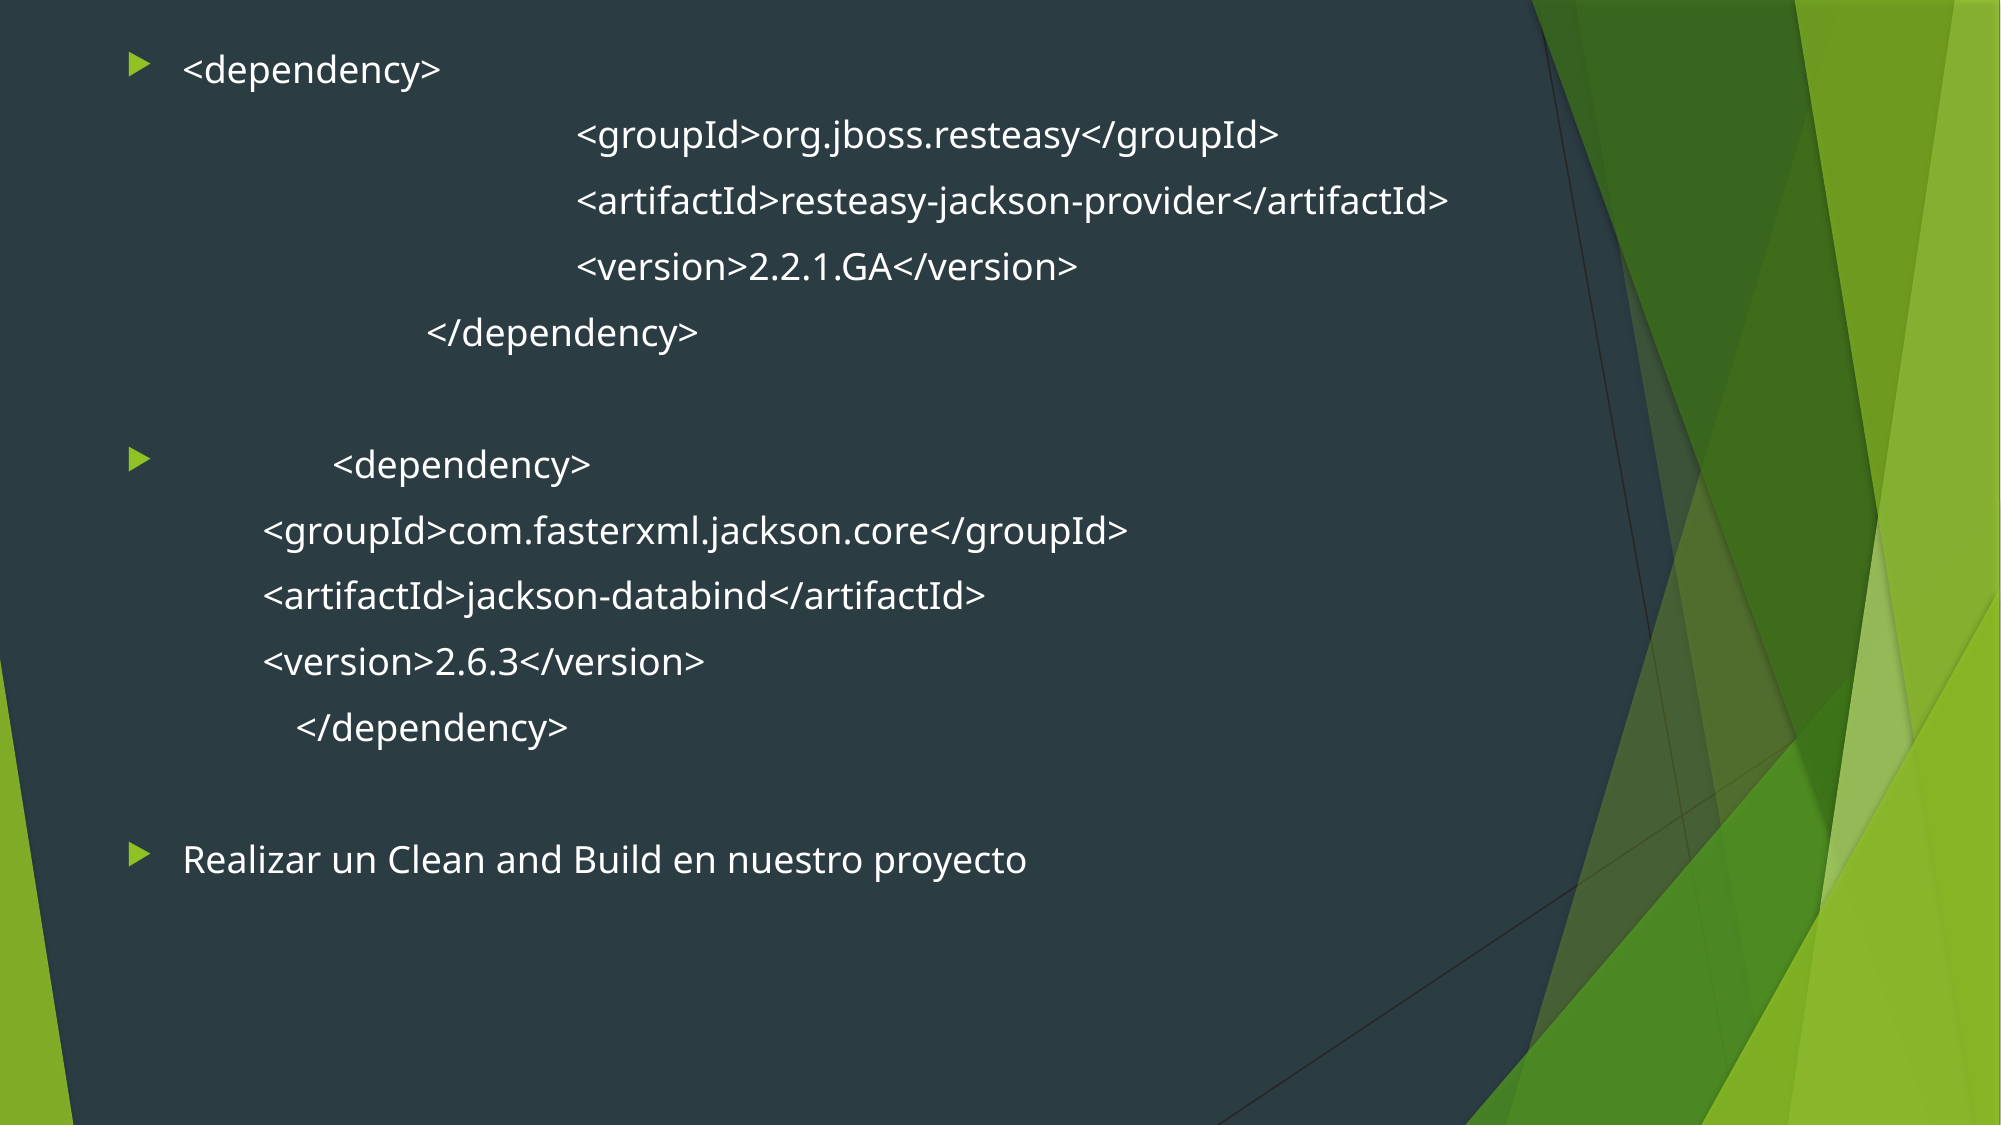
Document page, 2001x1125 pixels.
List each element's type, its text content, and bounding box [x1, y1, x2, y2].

list <dependency> <groupId>org.jboss.resteasy</groupId> <artifactId>resteasy-jackson-provider</artifactId> <version>2.2.1.GA</version> </dependency> <dependency> <groupId>com.fasterxml.jackson.core</groupId> <artifactId>jackson-databind</artifactId> <version>2.6.3</version> </dependency> Realizar un Clean and Build en nuestro proyecto [111, 38, 1522, 992]
